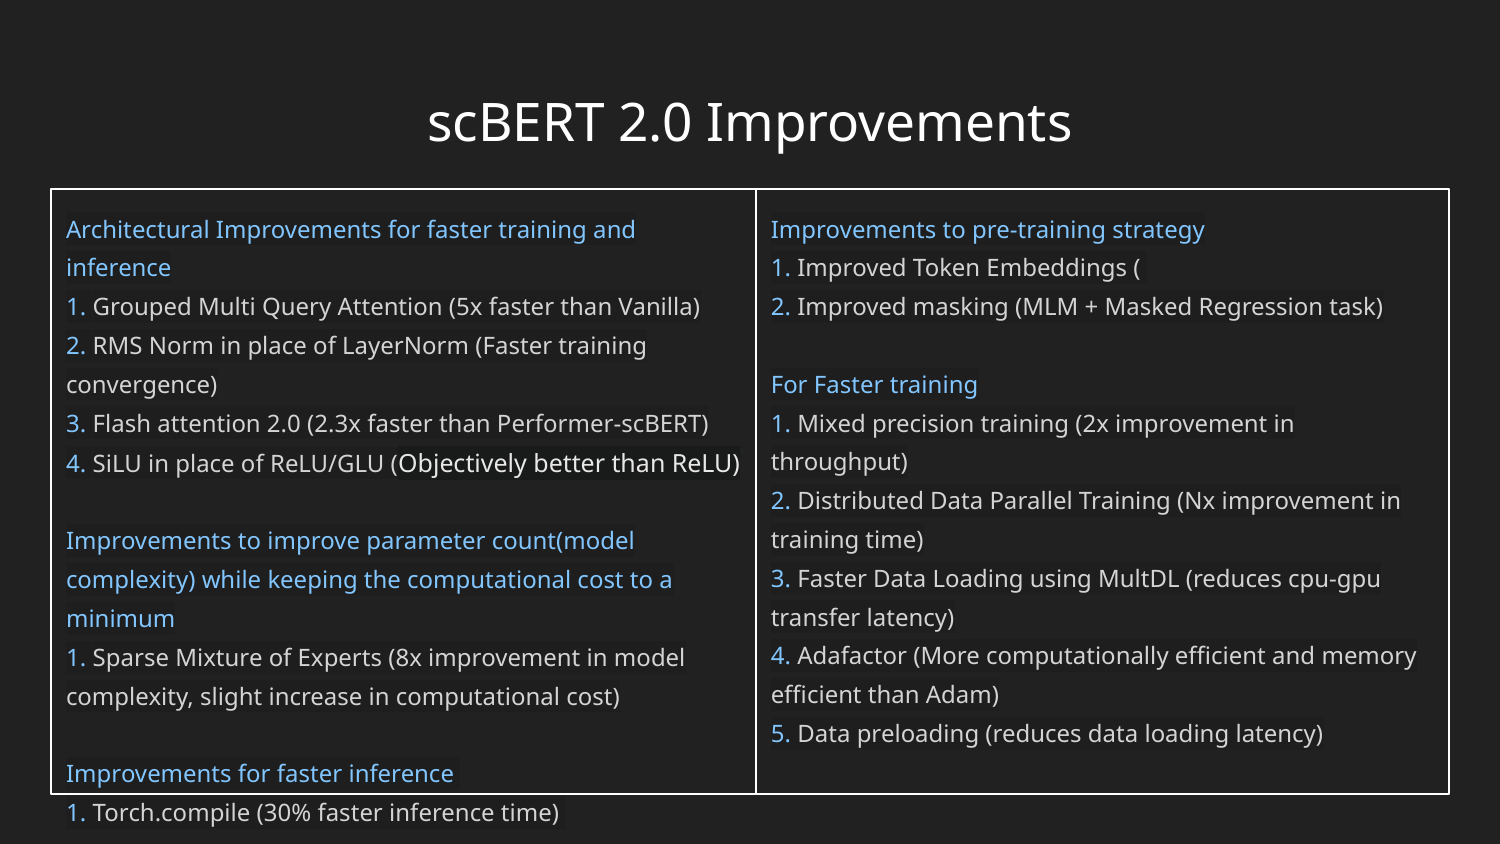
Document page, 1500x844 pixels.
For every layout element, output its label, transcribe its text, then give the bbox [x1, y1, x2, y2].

title scBERT 2.0 Improvements [51, 72, 1449, 167]
list Improvements to pre-training strategy 1. Improved Token Embeddings ( 2. Improved masking (MLM + Masked Regression task) For Faster training 1. Mixed precision training (2x improvement in throughput) 2. Distributed Data Parallel Training (Nx improvement in training time) 3. Faster Data Loading using MultDL (reduces cpu-gpu transfer latency) 4. Adafactor (More computationally efficient and memory efficient than Adam) 5. Data preloading (reduces data loading latency) [755, 189, 1449, 795]
list Architectural Improvements for faster training and inference 1. Grouped Multi Query Attention (5x faster than Vanilla) 2. RMS Norm in place of LayerNorm (Faster training convergence) 3. Flash attention 2.0 (2.3x faster than Performer-scBERT) 4. SiLU in place of ReLU/GLU (Objectively better than ReLU) Improvements to improve parameter count(model complexity) while keeping the computational cost to a minimum 1. Sparse Mixture of Experts (8x improvement in model complexity, slight increase in computational cost) Improvements for faster inference 1. Torch.compile (30% faster inference time) [51, 189, 755, 795]
